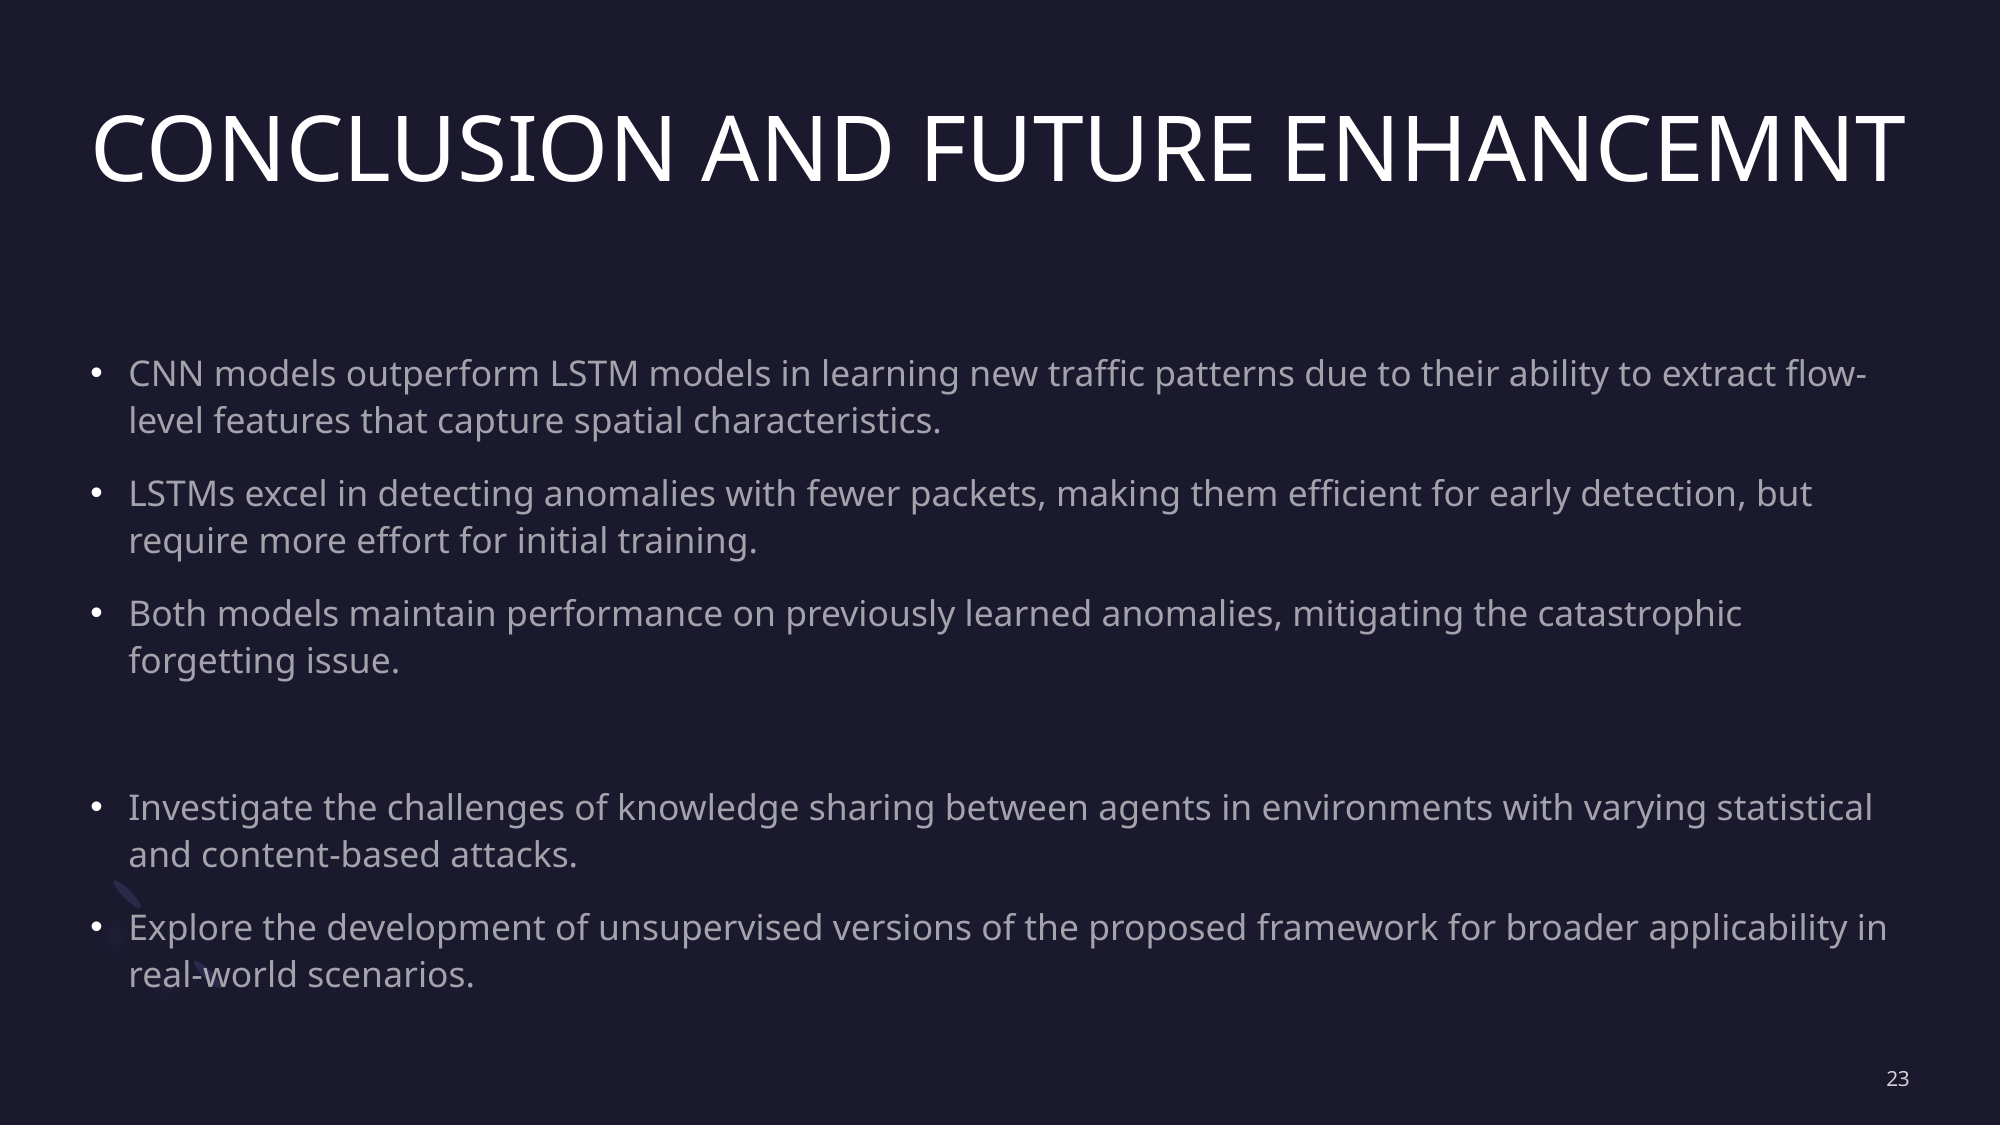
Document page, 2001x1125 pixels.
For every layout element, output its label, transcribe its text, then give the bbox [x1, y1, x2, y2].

title CONCLUSION AND FUTURE ENHANCEMNT [90, 90, 1910, 309]
list CNN models outperform LSTM models in learning new traffic patterns due to their ability to extract flow-level features that capture spatial characteristics. LSTMs excel in detecting anomalies with fewer packets, making them efficient for early detection, but require more effort for initial training. Both models maintain performance on previously learned anomalies, mitigating the catastrophic forgetting issue. Investigate the challenges of knowledge sharing between agents in environments with varying statistical and content-based attacks. Explore the development of unsupervised versions of the proposed framework for broader applicability in real-world scenarios. [90, 346, 1910, 1000]
slide_number 23 [1632, 1067, 1910, 1093]
